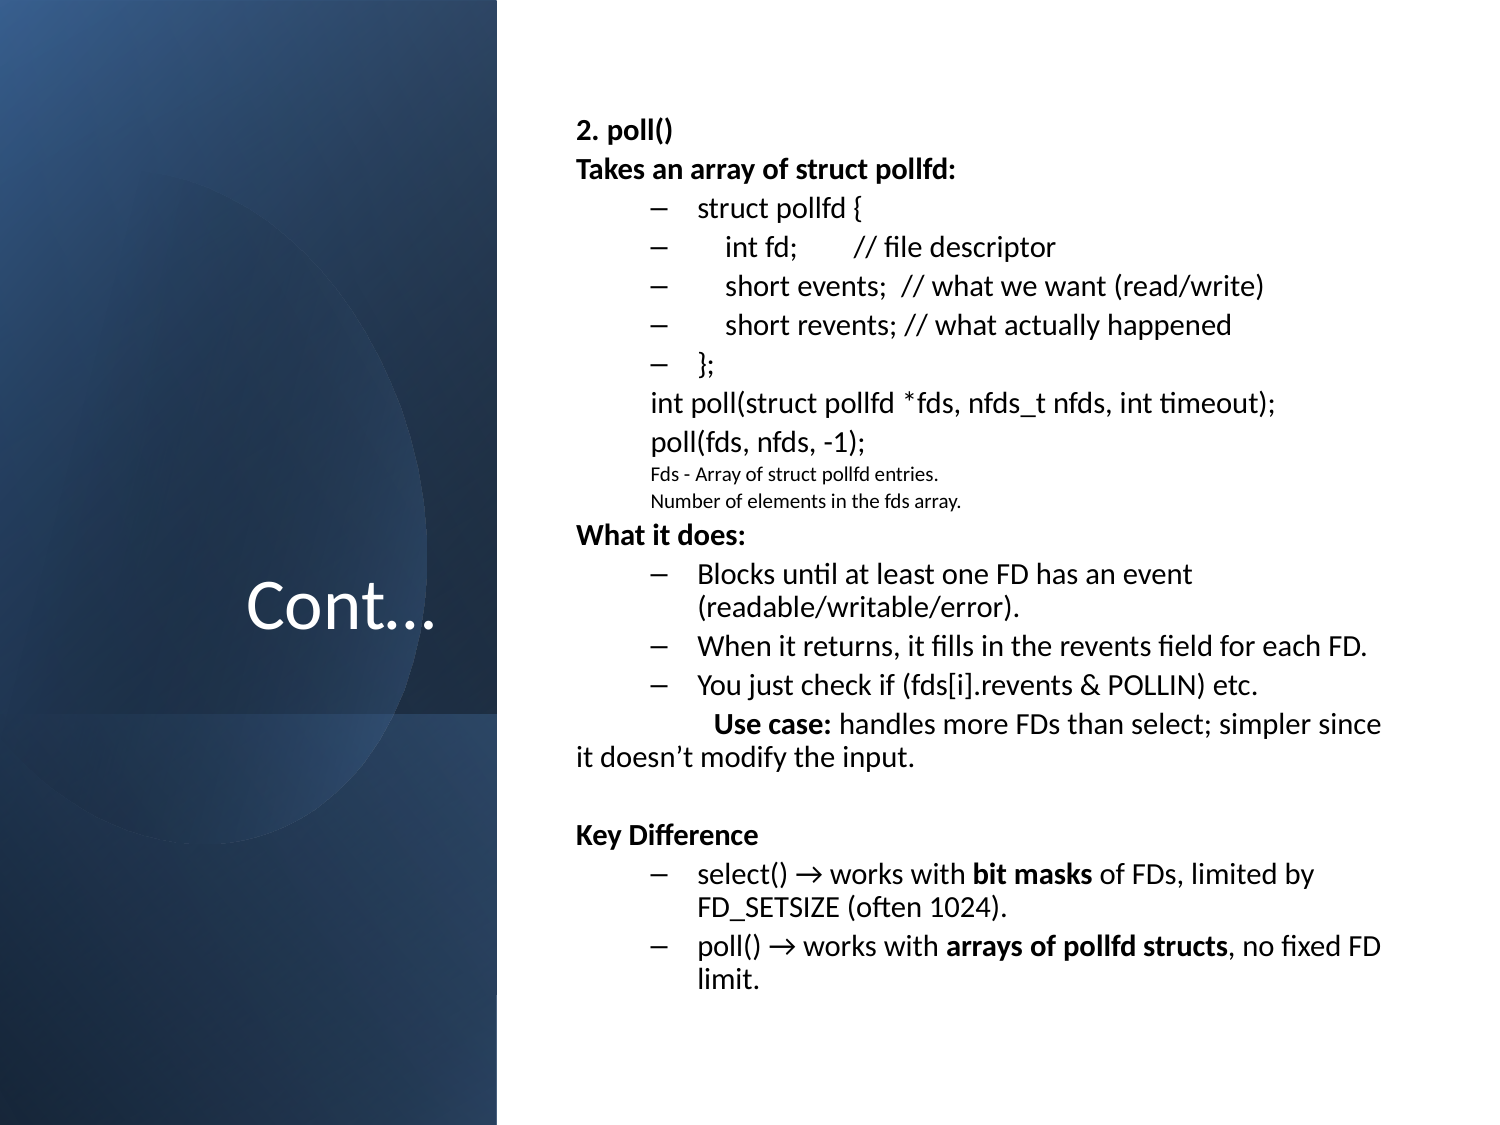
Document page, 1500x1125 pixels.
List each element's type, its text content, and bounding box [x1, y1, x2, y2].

text_box [0, 0, 499, 1125]
list 2. poll() Takes an array of struct pollfd: struct pollfd { int fd; // file descriptor short events; // what we want (read/write) short revents; // what actually happened }; int poll(struct pollfd *fds, nfds_t nfds, int timeout); poll(fds, nfds, -1); Fds - Array of struct pollfd entries. Number of elements in the fds array. What it does: Blocks until at least one FD has an event (readable/writable/error). When it returns, it fills in the revents field for each FD. You just check if (fds[i].revents & POLLIN) etc. Use case: handles more FDs than select; simpler since it doesn’t modify the input. Key Difference select() → works with bit masks of FDs, limited by FD_SETSIZE (often 1024). poll() → works with arrays of pollfd structs, no fixed FD limit. [561, 106, 1399, 1017]
text_box [499, 0, 1500, 1125]
title Cont… [57, 96, 452, 652]
